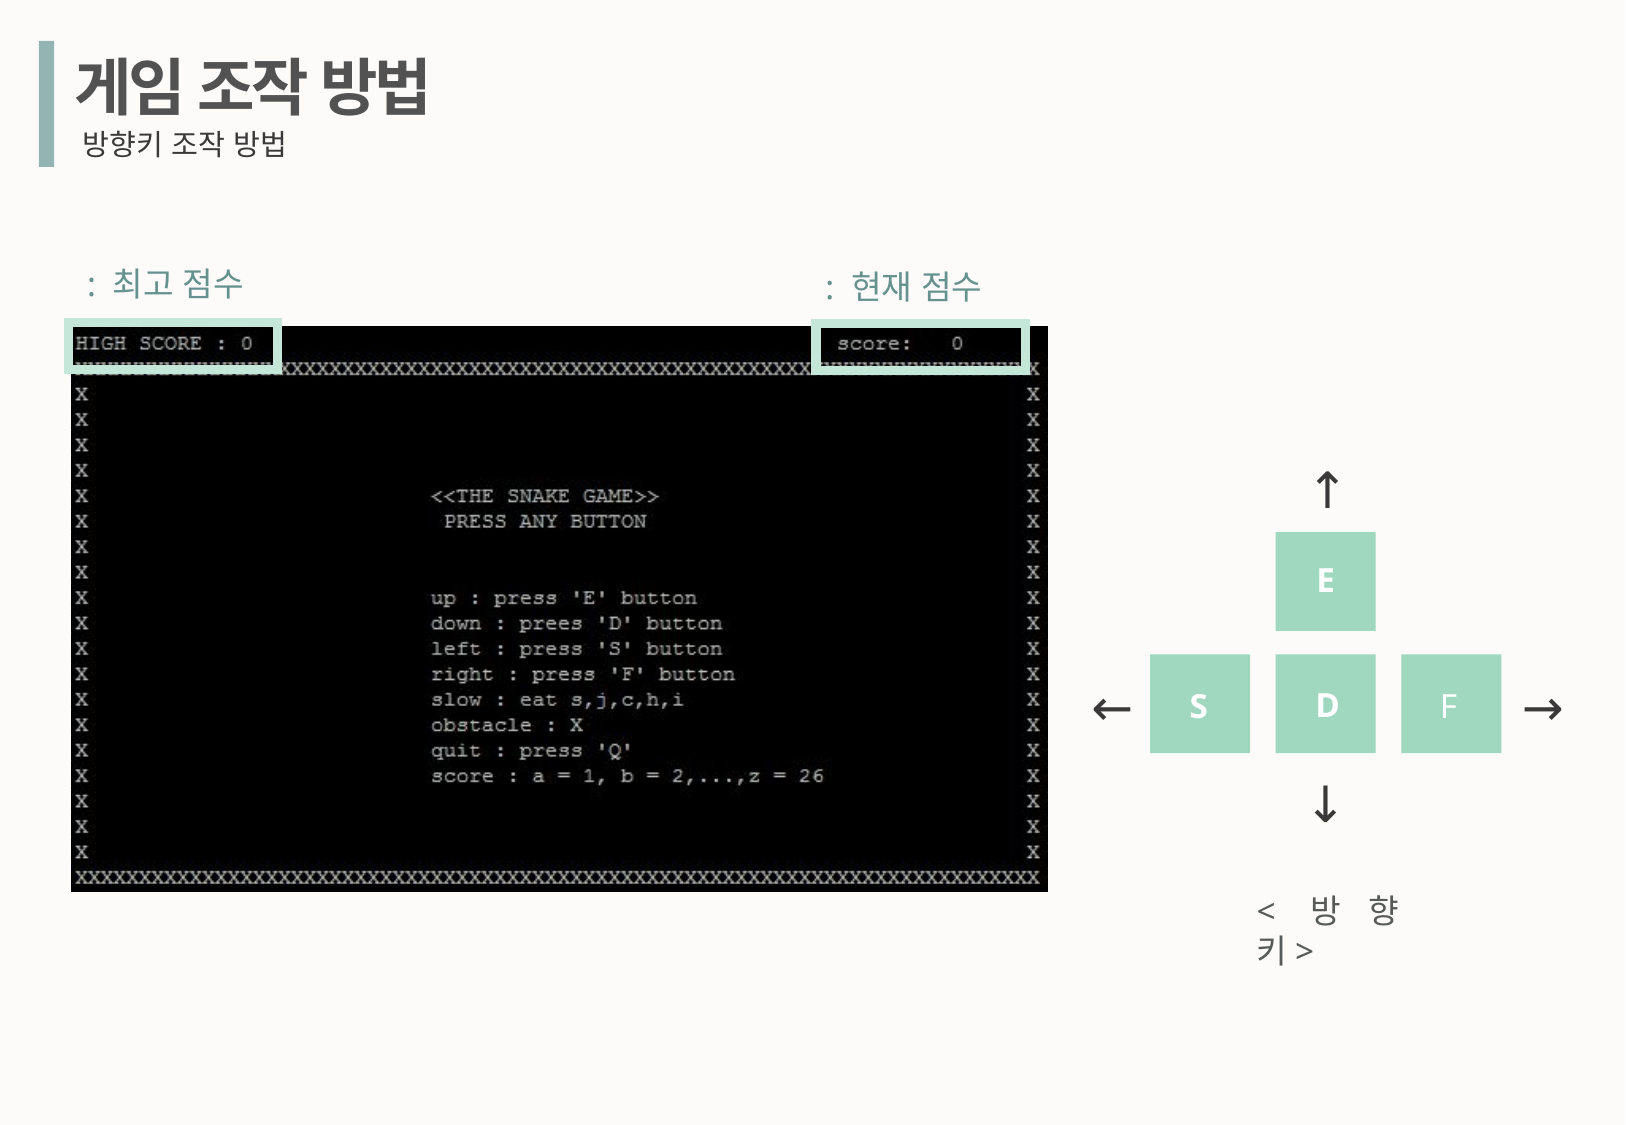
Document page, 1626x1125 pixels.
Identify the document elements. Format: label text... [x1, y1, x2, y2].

text_box 방향키 조작 방법 [67, 119, 303, 169]
text_box [67, 321, 279, 370]
text_box 게임 조작 방법 [59, 40, 447, 131]
text_box [38, 40, 55, 168]
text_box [1074, 451, 1581, 841]
picture [71, 326, 1048, 892]
text_box : 최고 점수 [72, 255, 259, 311]
text_box : 현재 점수 [810, 259, 998, 314]
text_box <방향키> [1241, 882, 1414, 978]
